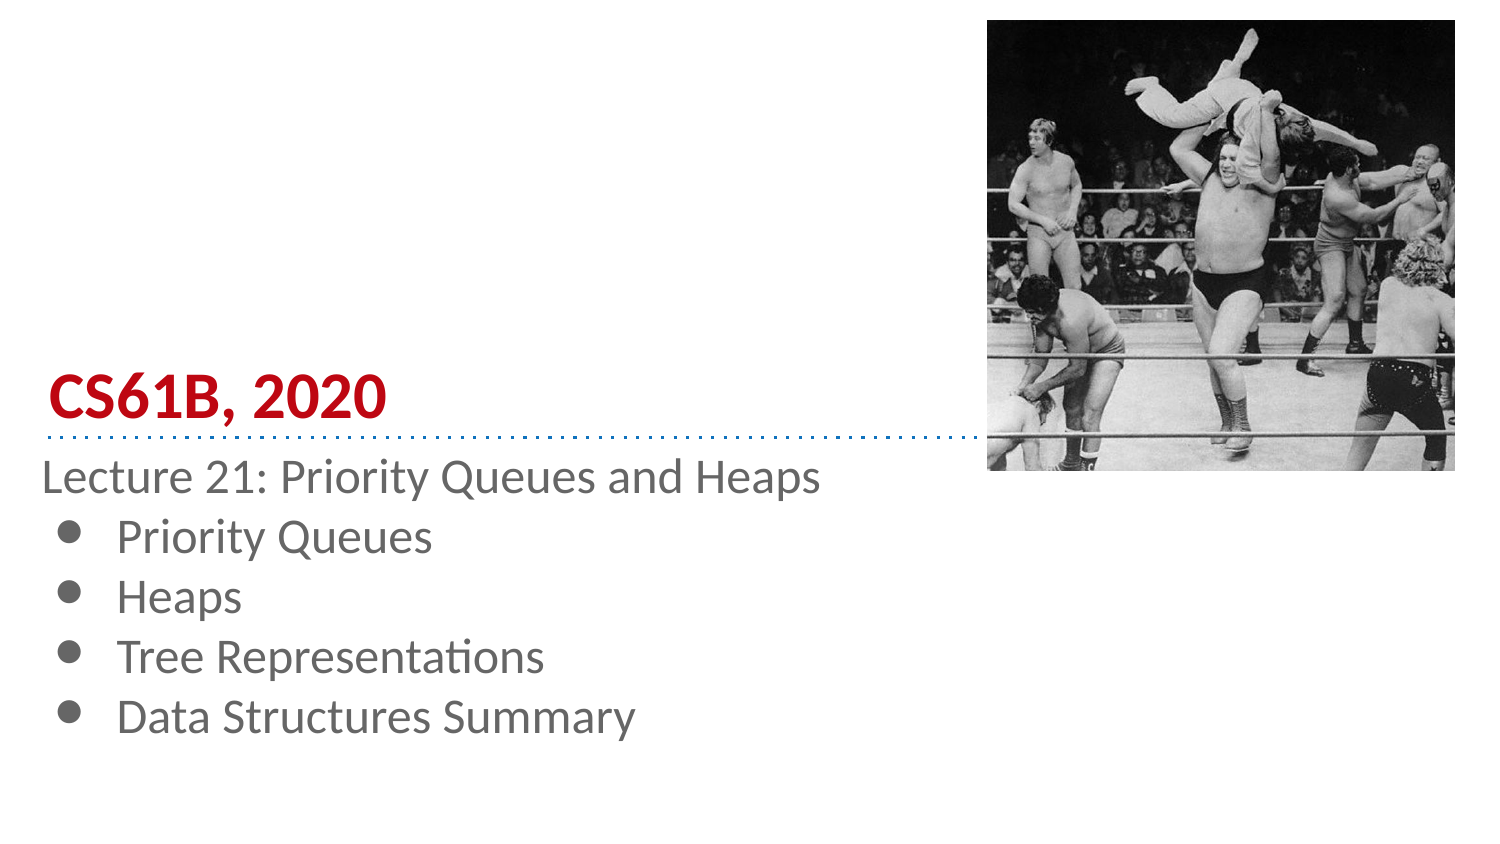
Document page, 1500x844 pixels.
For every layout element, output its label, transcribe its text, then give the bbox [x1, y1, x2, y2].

title CS61B, 2020 [34, 318, 889, 428]
subtitle Lecture 21: Priority Queues and Heaps Priority Queues Heaps Tree Representations Data Structures Summary [26, 428, 1265, 754]
picture [986, 20, 1455, 472]
